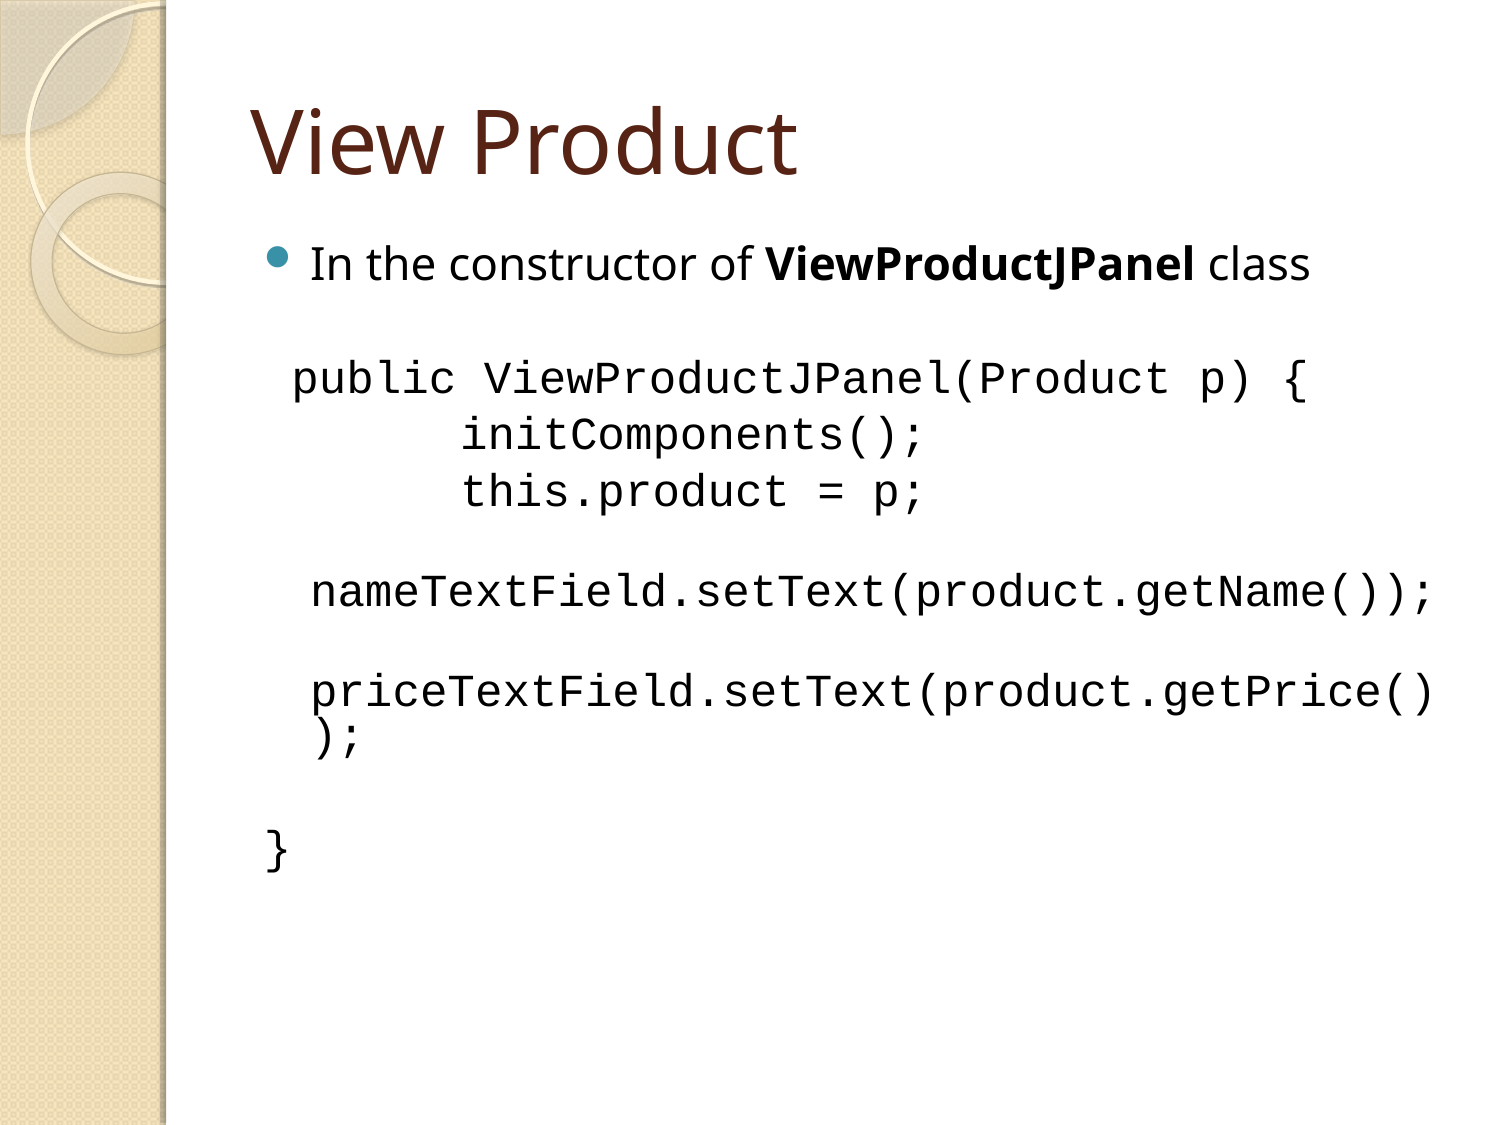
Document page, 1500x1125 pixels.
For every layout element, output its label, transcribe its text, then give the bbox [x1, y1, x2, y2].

list In the constructor of ViewProductJPanel class public ViewProductJPanel(Product p) { initComponents(); this.product = p; nameTextField.setText(product.getName()); priceTextField.setText(product.getPrice()); } [235, 237, 1466, 1026]
title View Product [235, 45, 1466, 233]
